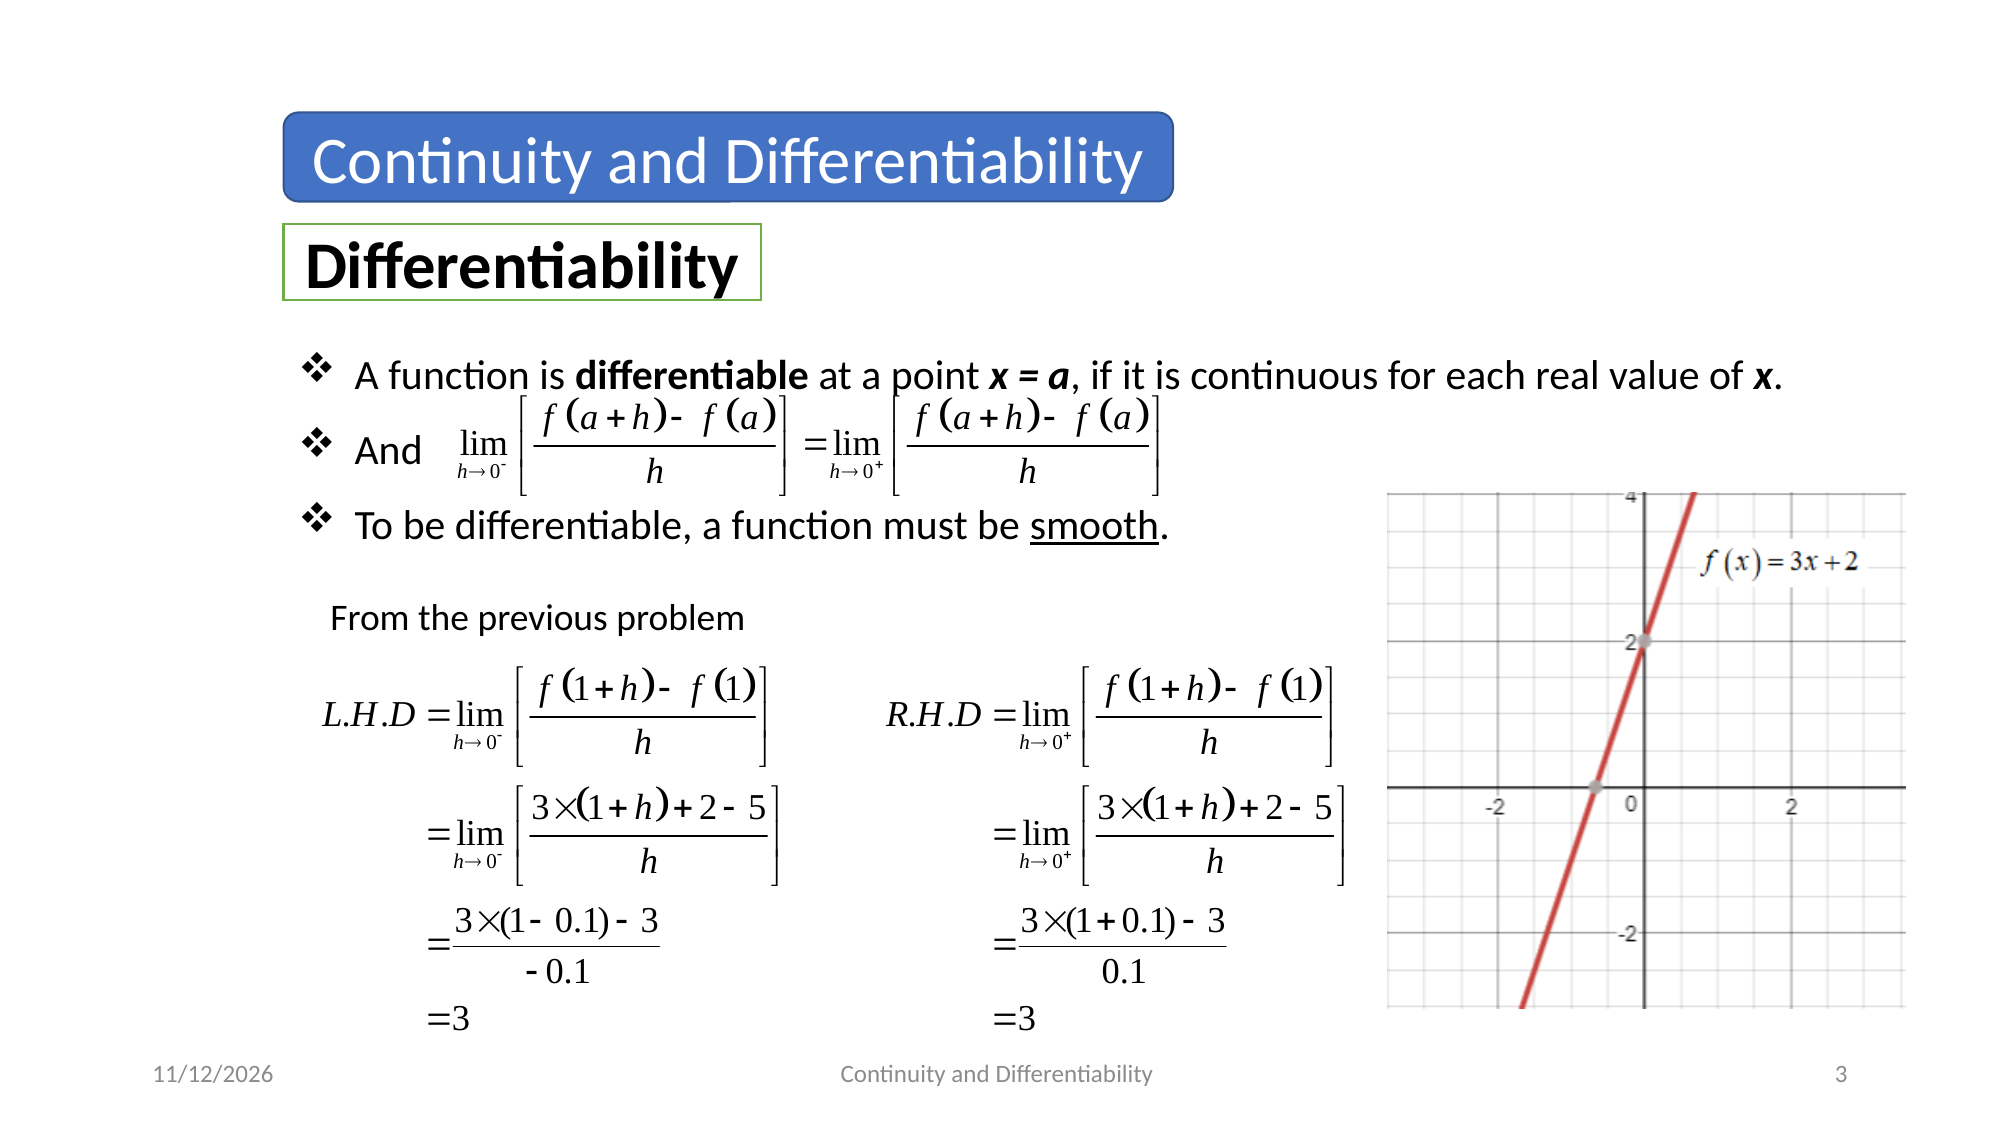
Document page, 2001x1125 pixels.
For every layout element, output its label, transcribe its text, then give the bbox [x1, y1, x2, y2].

slide_number 3 [1412, 1042, 1863, 1103]
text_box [315, 658, 792, 1040]
text_box A function is differentiable at a point x = a, if it is continuous for each real value of x. And To be differentiable, a function must be smooth. [283, 315, 1872, 556]
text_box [451, 388, 1174, 504]
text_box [879, 658, 1359, 1040]
footer Continuity and Differentiability [662, 1042, 1338, 1103]
slide_number 25-Mar-20 [137, 1042, 588, 1103]
text_box Continuity and Differentiability [282, 111, 1175, 203]
text_box From the previous problem [315, 585, 1301, 646]
text_box Differentiability [282, 223, 762, 301]
picture [1387, 492, 1906, 1009]
